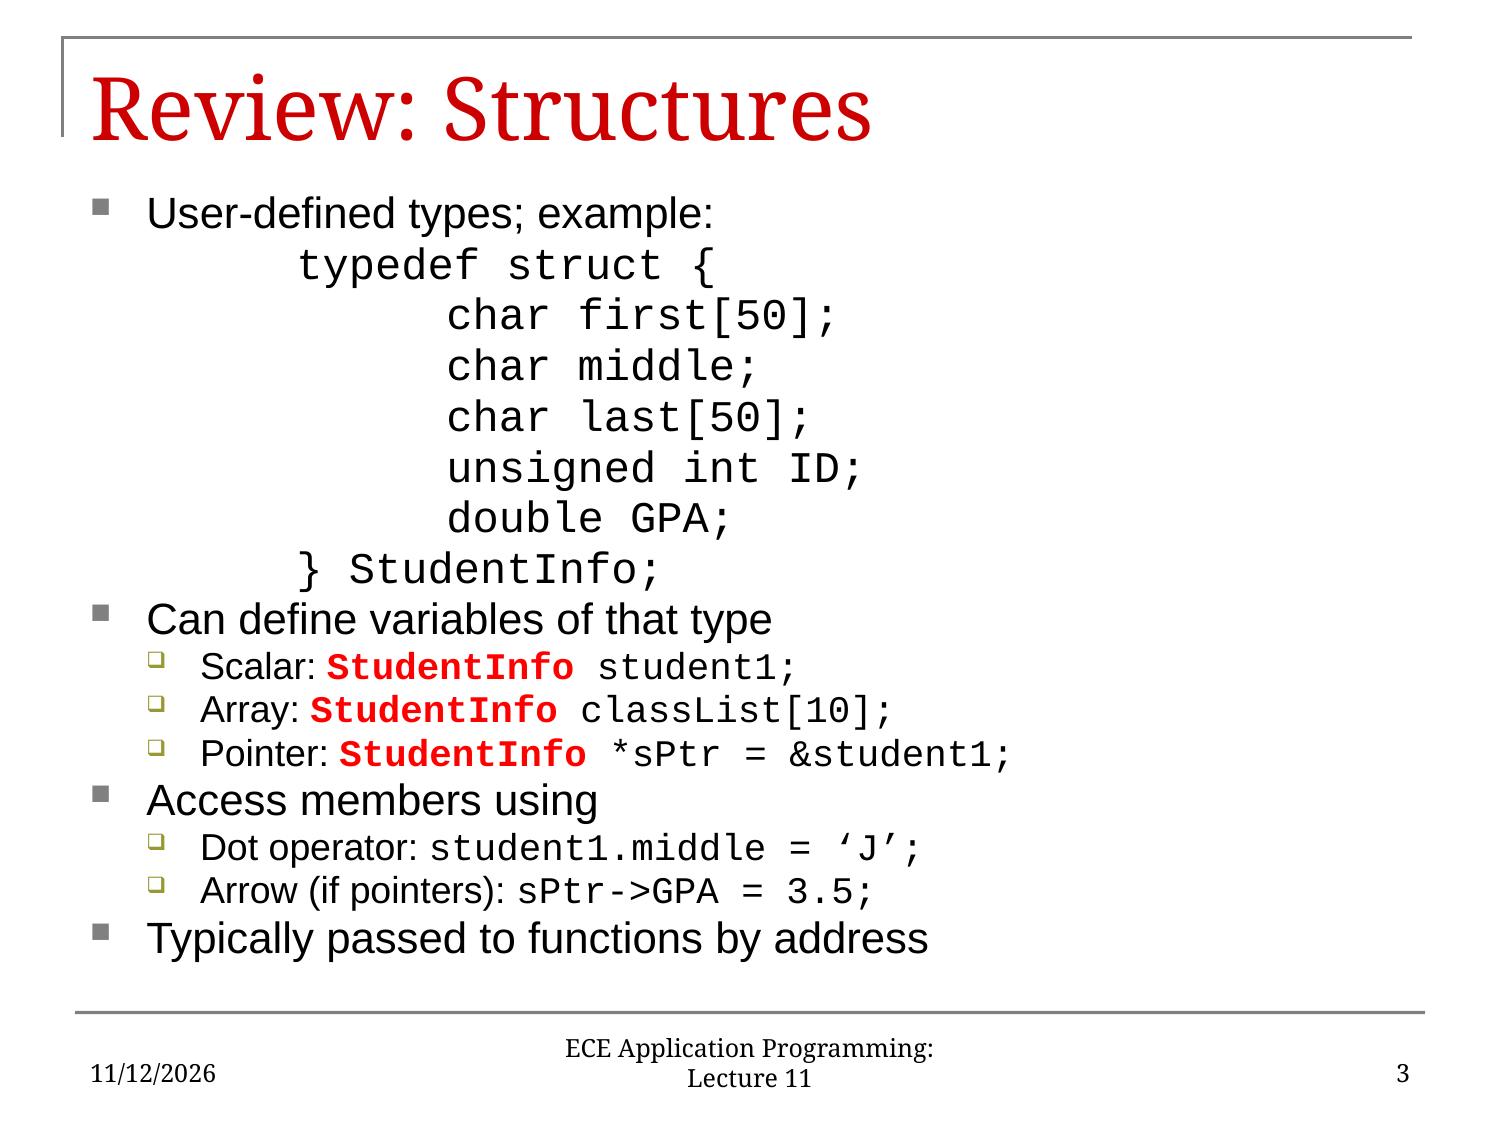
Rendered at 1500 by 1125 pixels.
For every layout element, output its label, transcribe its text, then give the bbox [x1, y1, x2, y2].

footer ECE Application Programming: Lecture 11 [512, 1024, 988, 1101]
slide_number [74, 1023, 426, 1100]
slide_number 3 [1074, 1023, 1426, 1100]
list User-defined types; example: typedef struct { char first[50]; char middle; char last[50]; unsigned int ID; double GPA; } StudentInfo; Can define variables of that type Scalar: StudentInfo student1; Array: StudentInfo classList[10]; Pointer: StudentInfo *sPtr = &student1; Access members using Dot operator: student1.middle = ‘J’; Arrow (if pointers): sPtr->GPA = 3.5; Typically passed to functions by address [75, 187, 1425, 1006]
title Review: Structures [75, 45, 1425, 163]
